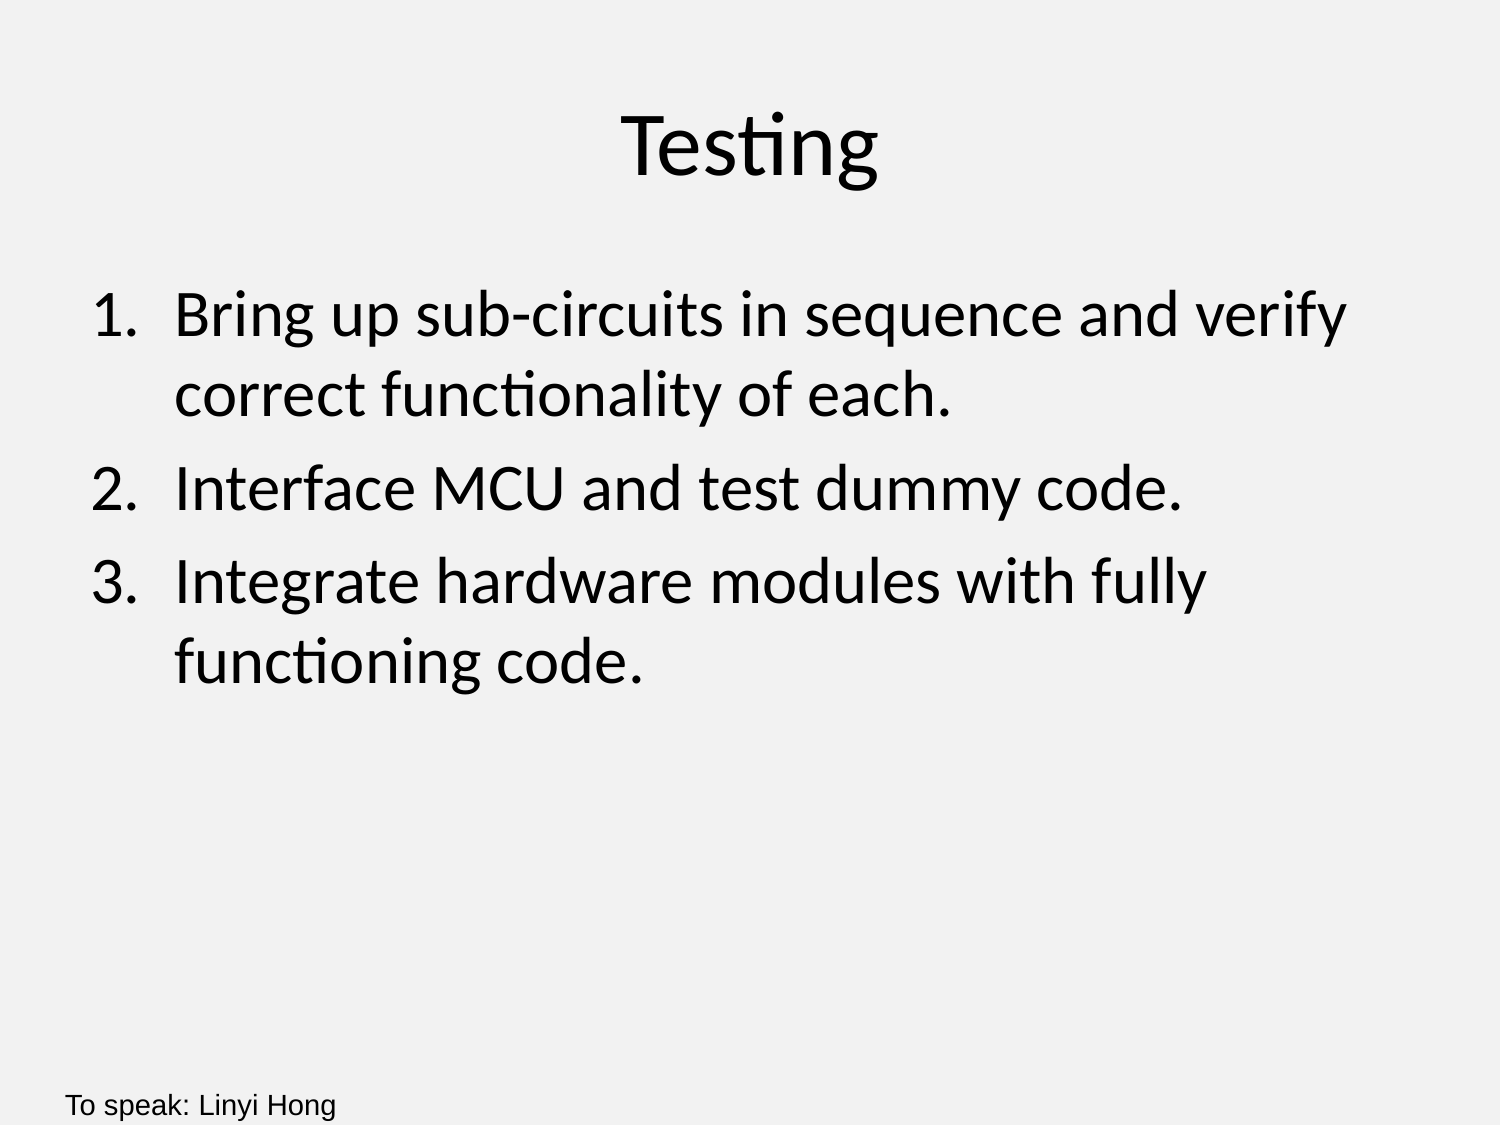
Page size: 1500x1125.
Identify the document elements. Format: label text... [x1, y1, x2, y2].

list Bring up sub-circuits in sequence and verify correct functionality of each. Interface MCU and test dummy code. Integrate hardware modules with fully functioning code. [75, 262, 1425, 1005]
title Testing [75, 45, 1425, 233]
text_box To speak: Linyi Hong [49, 1071, 427, 1125]
